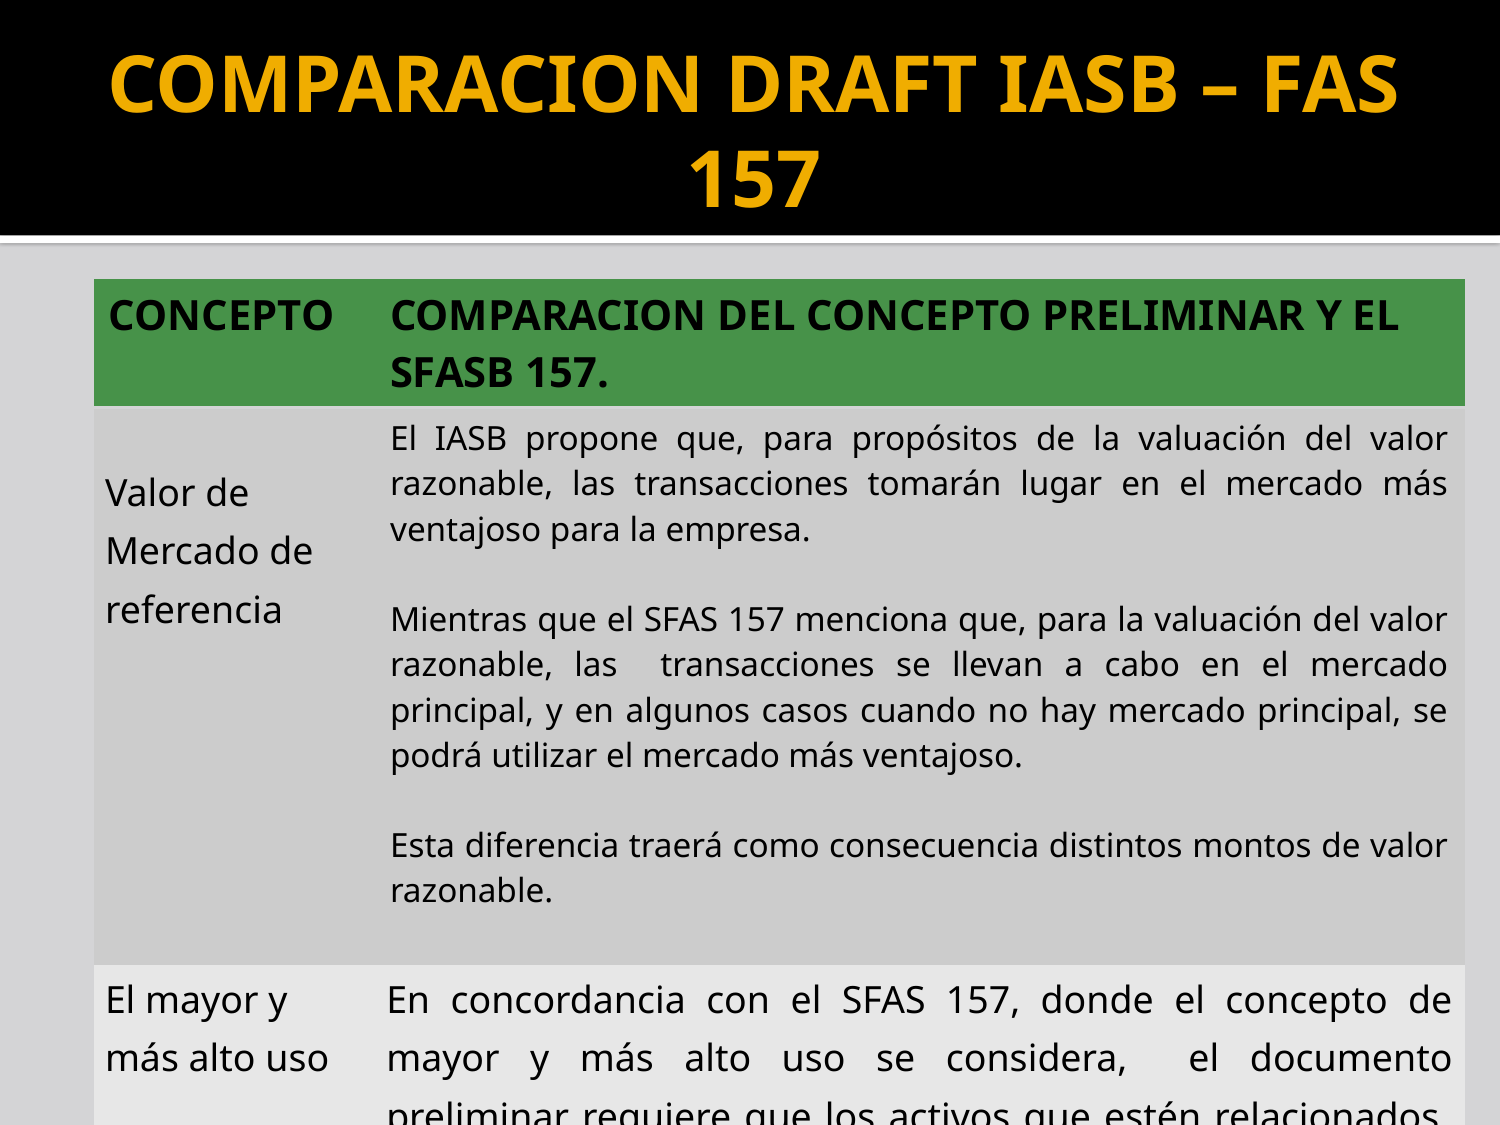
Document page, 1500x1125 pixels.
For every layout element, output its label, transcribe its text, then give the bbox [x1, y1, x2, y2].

title COMPARACION DRAFT IASB – FAS 157 [75, 25, 1425, 231]
table_cell En concordancia con el SFAS 157, donde el concepto de mayor y más alto uso se considera, el documento preliminar requiere que los activos que estén relacionados se valúen en conjunto cuando éstos representen su mayor y más alto uso. [375, 965, 1465, 1125]
table_header CONCEPTO [94, 279, 375, 406]
table_cell El IASB propone que, para propósitos de la valuación del valor razonable, las transacciones tomarán lugar en el mercado más ventajoso para la empresa. Mientras que el SFAS 157 menciona que, para la valuación del valor razonable, las transacciones se llevan a cabo en el mercado principal, y en algunos casos cuando no hay mercado principal, se podrá utilizar el mercado más ventajoso. Esta diferencia traerá como consecuencia distintos montos de valor razonable. [375, 409, 1465, 965]
table_cell El mayor y más alto uso [94, 965, 375, 1125]
table_header COMPARACION DEL CONCEPTO PRELIMINAR Y EL SFASB 157. [375, 279, 1465, 406]
table_cell Valor de Mercado de referencia [94, 409, 375, 965]
